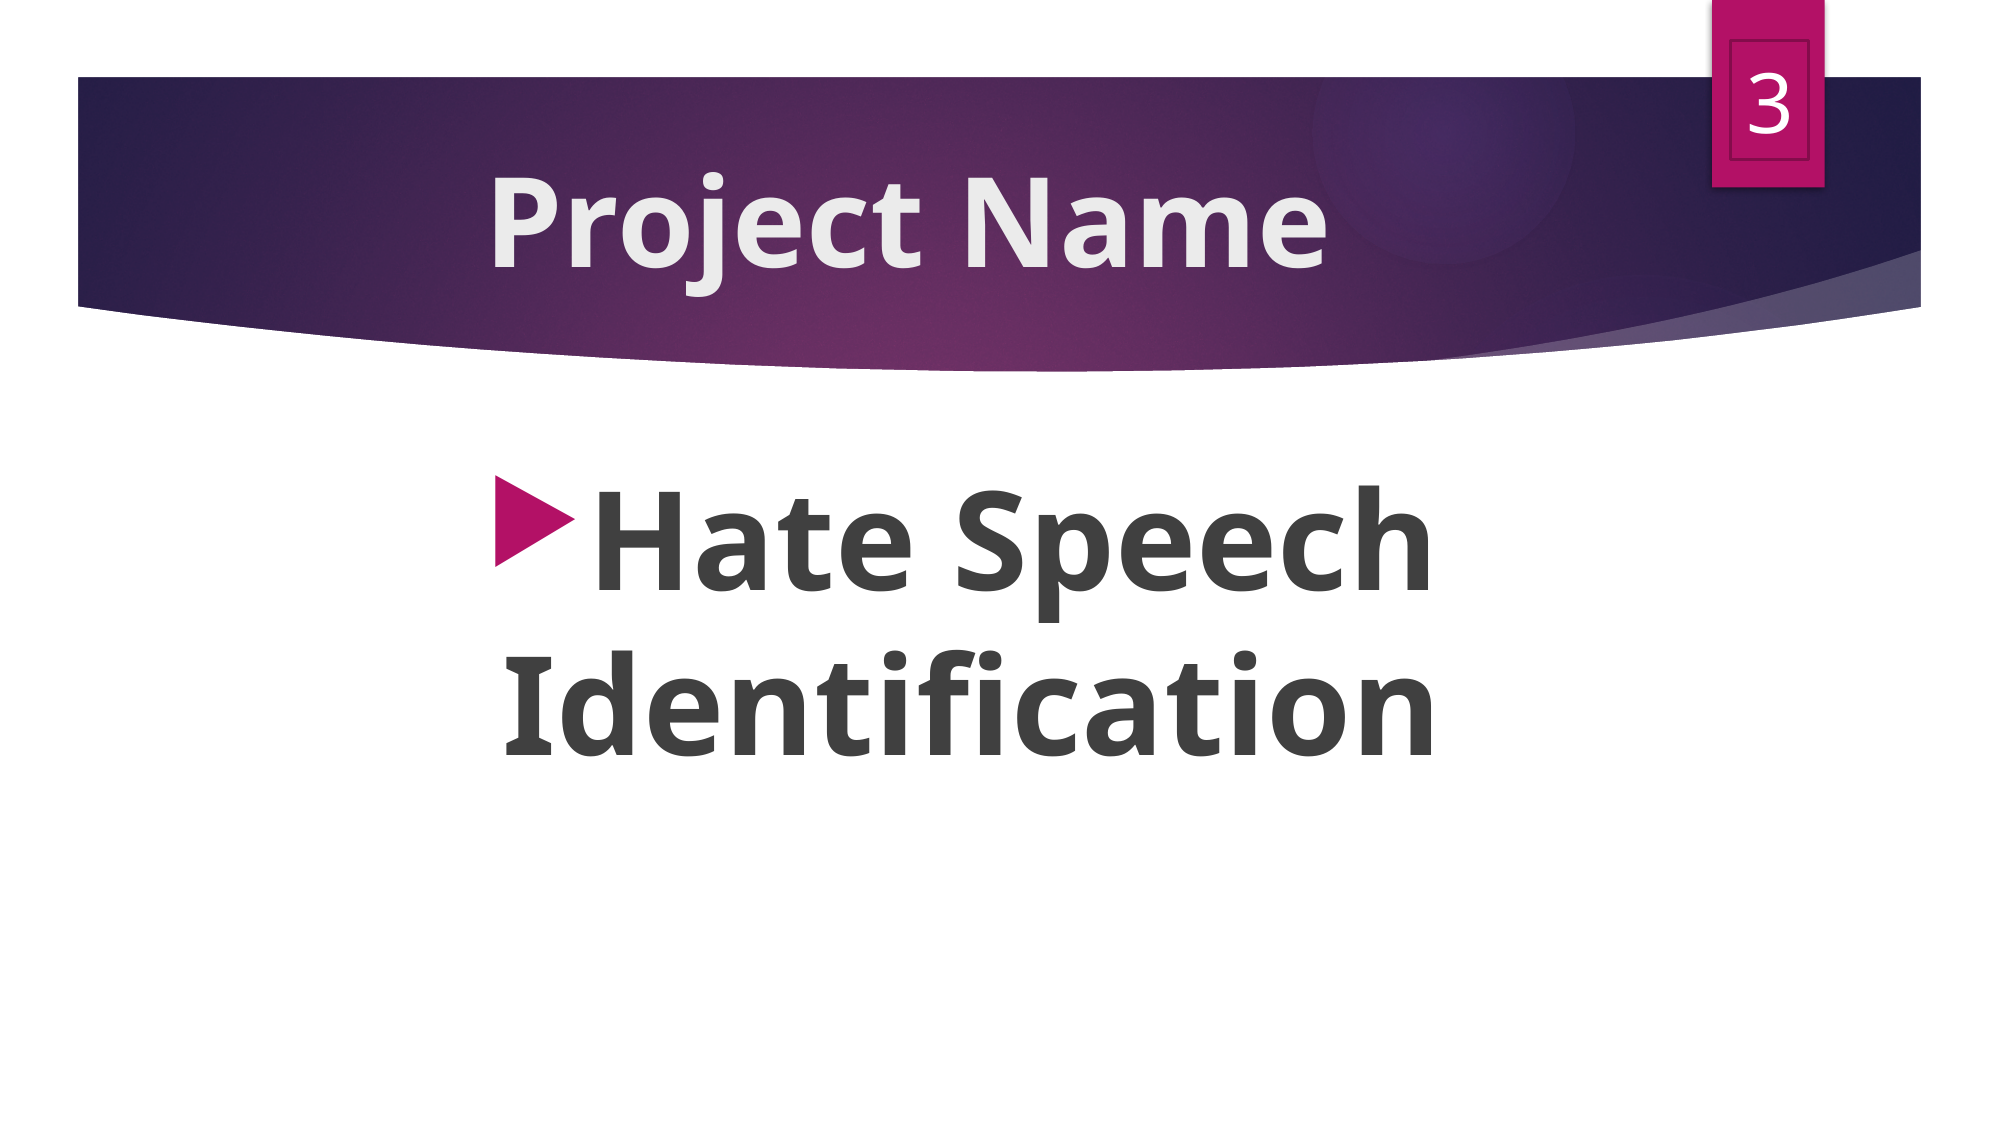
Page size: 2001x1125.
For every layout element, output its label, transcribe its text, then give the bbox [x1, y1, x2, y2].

text_box 3 [1729, 39, 1810, 161]
title Project Name [189, 159, 1627, 276]
list Hate Speech Identification [281, 444, 1644, 1041]
